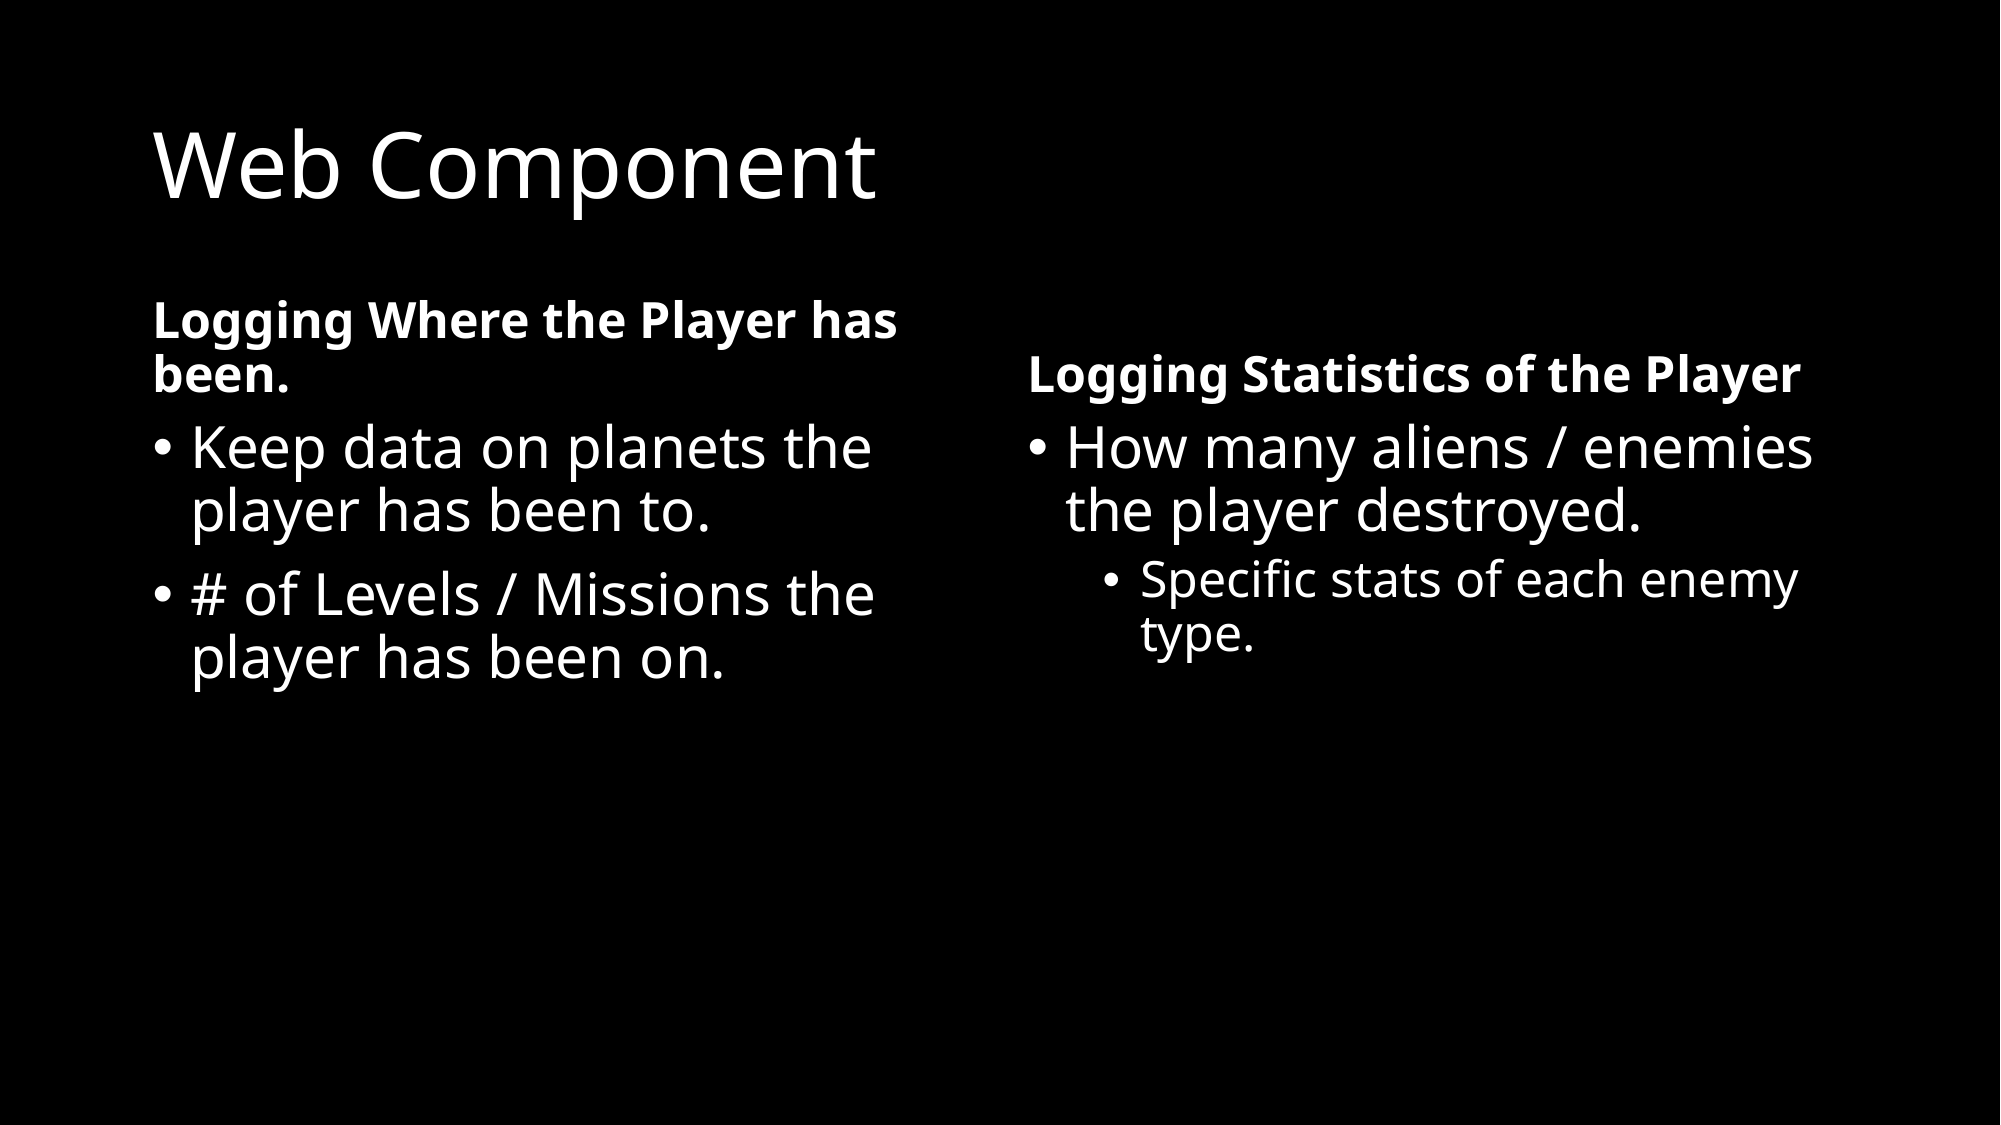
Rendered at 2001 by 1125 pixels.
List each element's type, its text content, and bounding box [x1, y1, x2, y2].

list Keep data on planets the player has been to. # of Levels / Missions the player has been on. [137, 410, 984, 1016]
title Web Component [137, 59, 1863, 278]
list Logging Statistics of the Player [1012, 275, 1863, 410]
list Logging Where the Player has been. [137, 275, 984, 410]
list How many aliens / enemies the player destroyed. Specific stats of each enemy type. [1012, 410, 1863, 1016]
